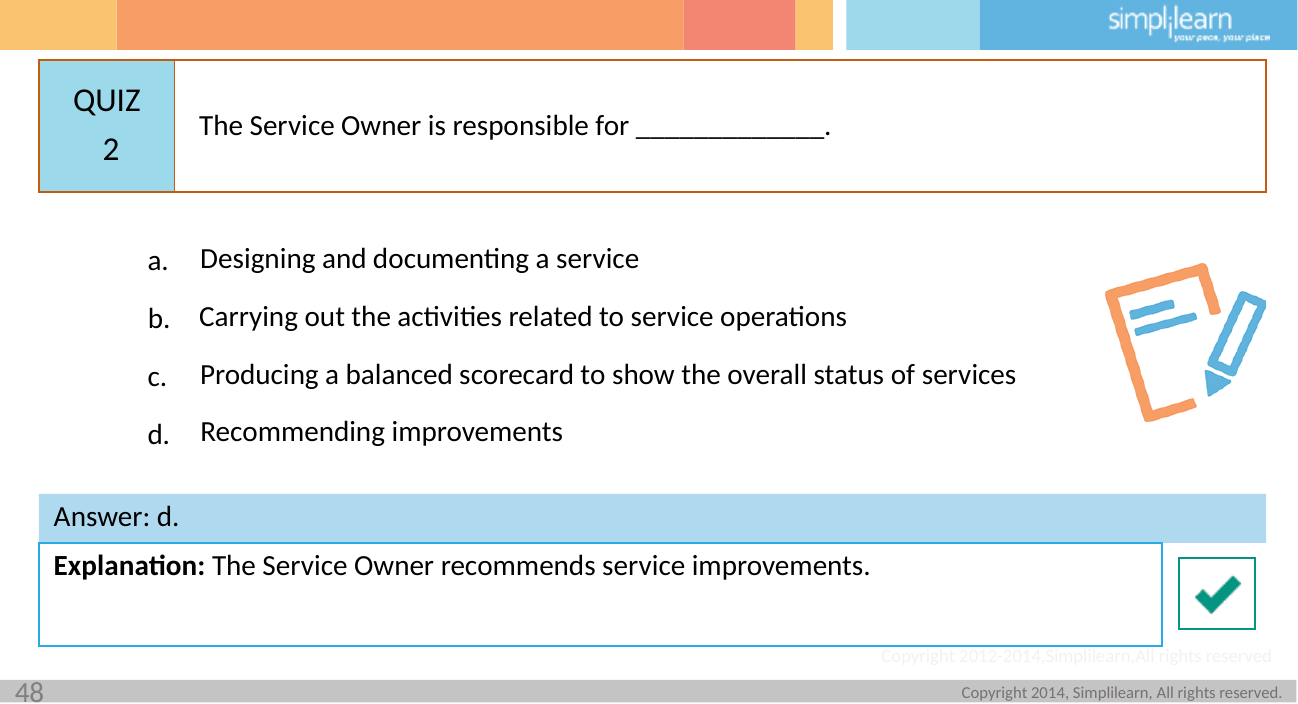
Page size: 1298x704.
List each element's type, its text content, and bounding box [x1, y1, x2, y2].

list Carrying out the activities related to service operations [184, 294, 1084, 340]
list Producing a balanced scorecard to show the overall status of services [185, 351, 1084, 398]
picture [1107, 0, 1270, 47]
list The Service Owner is responsible for _____________. [184, 71, 1254, 182]
list Answer: d. [39, 493, 1267, 543]
list Recommending improvements [185, 409, 1084, 455]
picture [1185, 559, 1252, 633]
list 2 [64, 128, 158, 171]
list Designing and documenting a service [185, 236, 1084, 282]
list Explanation: The Service Owner recommends service improvements. [39, 542, 1163, 646]
